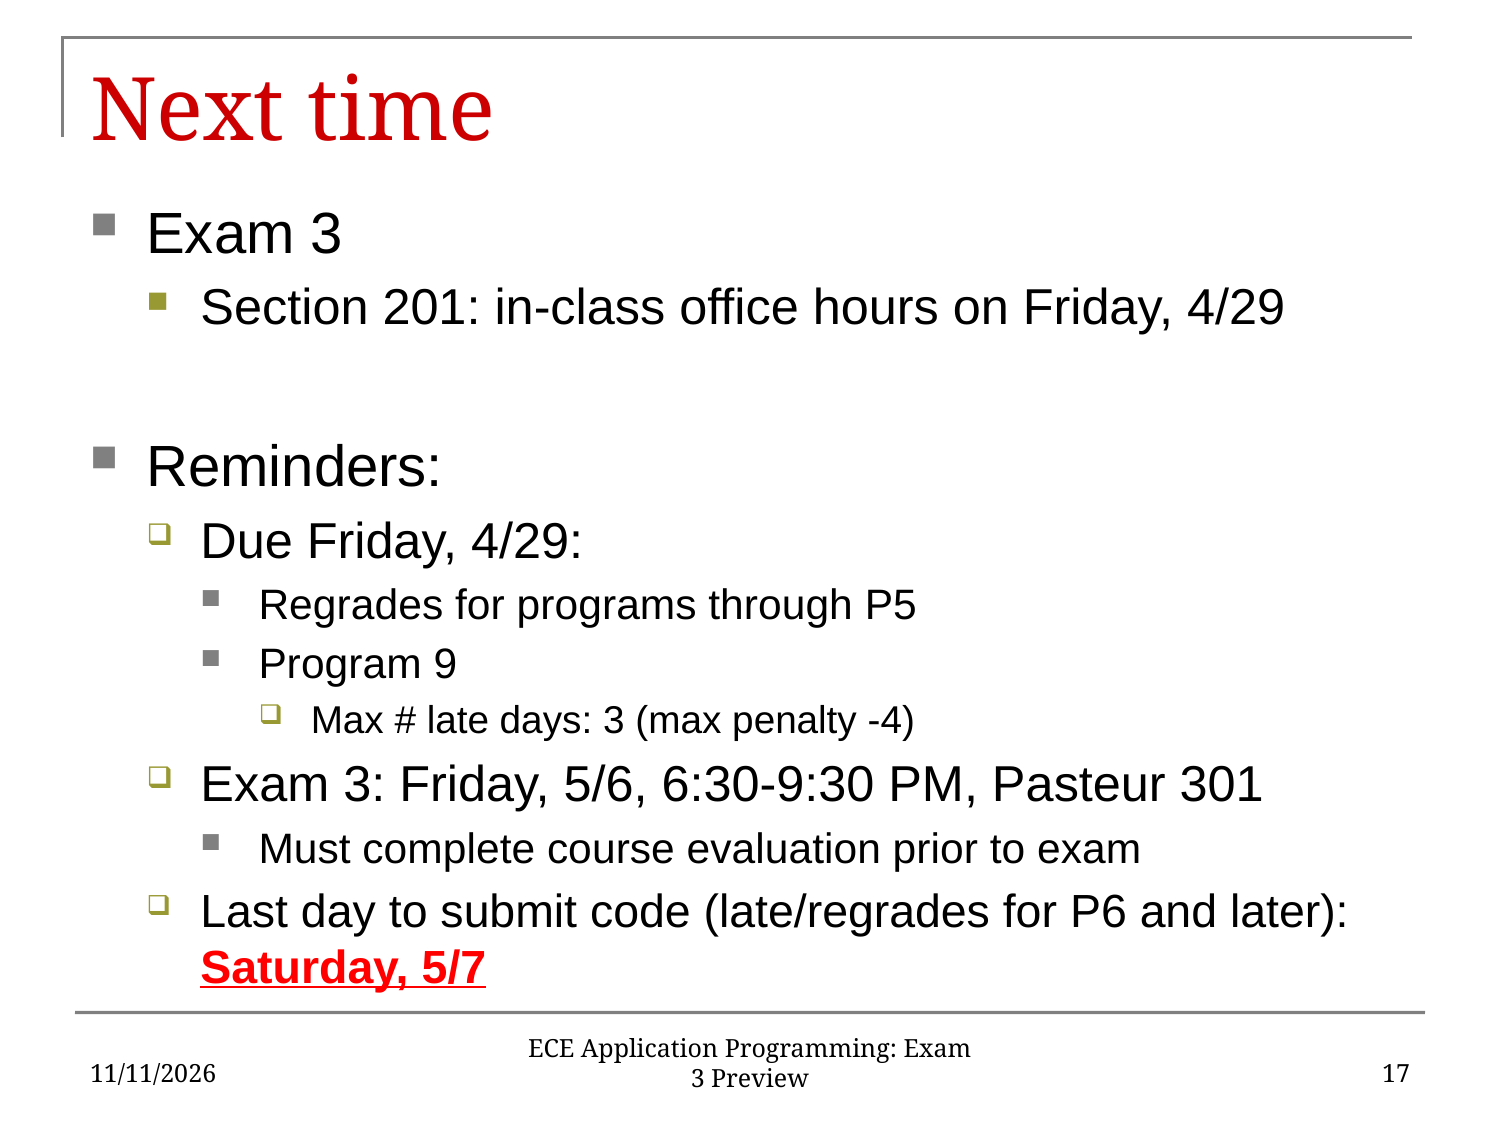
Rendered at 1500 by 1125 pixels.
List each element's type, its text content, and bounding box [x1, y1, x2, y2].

footer ECE Application Programming: Exam 3 Preview [512, 1024, 988, 1101]
slide_number 17 [1074, 1023, 1426, 1100]
title Next time [75, 45, 1425, 163]
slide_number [74, 1023, 426, 1100]
list Exam 3 Section 201: in-class office hours on Friday, 4/29 Reminders: Due Friday, 4/29: Regrades for programs through P5 Program 9 Max # late days: 3 (max penalty -4) Exam 3: Friday, 5/6, 6:30-9:30 PM, Pasteur 301 Must complete course evaluation prior to exam Last day to submit code (late/regrades for P6 and later): Saturday, 5/7 [75, 187, 1425, 1006]
